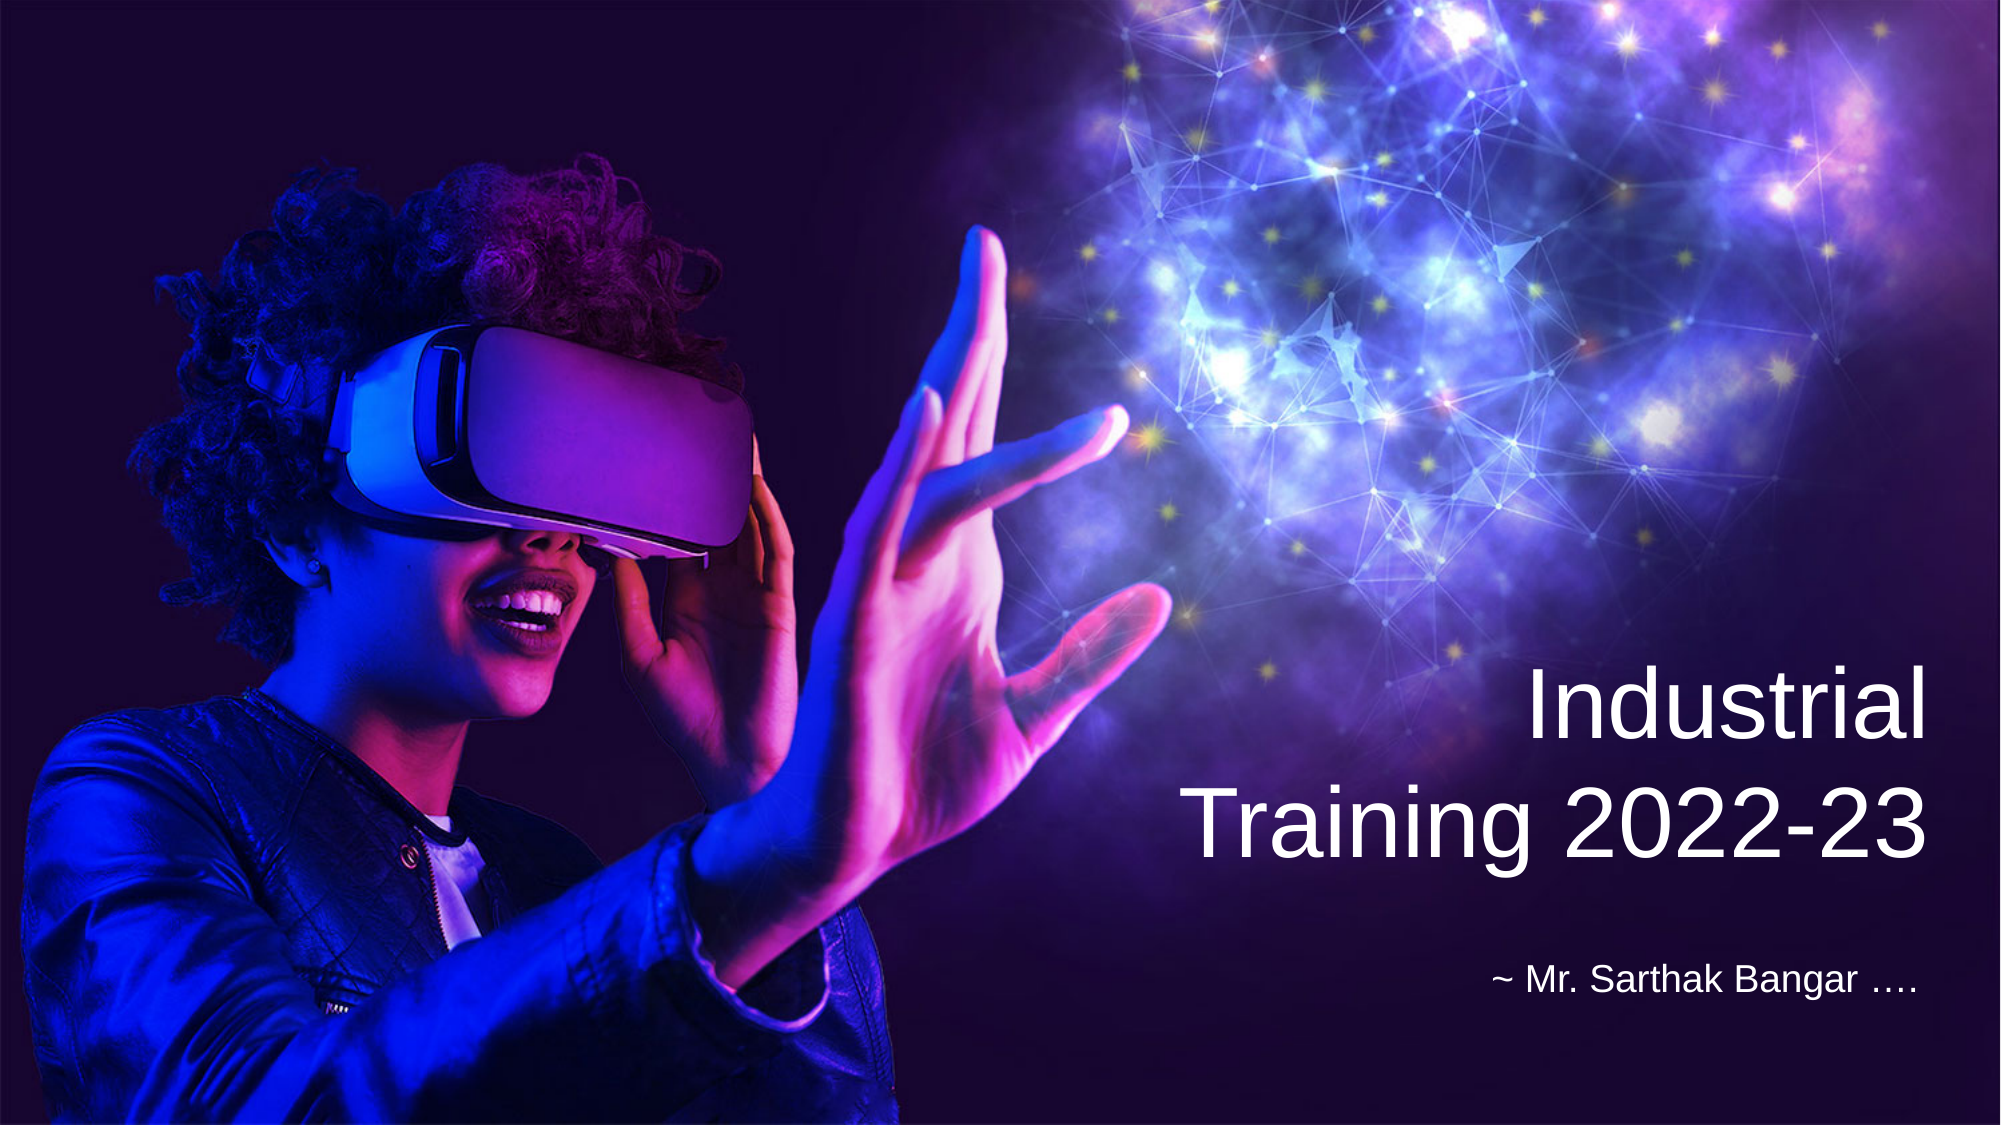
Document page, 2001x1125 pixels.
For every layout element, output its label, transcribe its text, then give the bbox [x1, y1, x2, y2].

picture [0, 0, 2001, 1125]
text_box ~ Mr. Sarthak Bangar …. [1077, 946, 1945, 1009]
text_box Industrial Training 2022-23 [1077, 630, 1945, 886]
